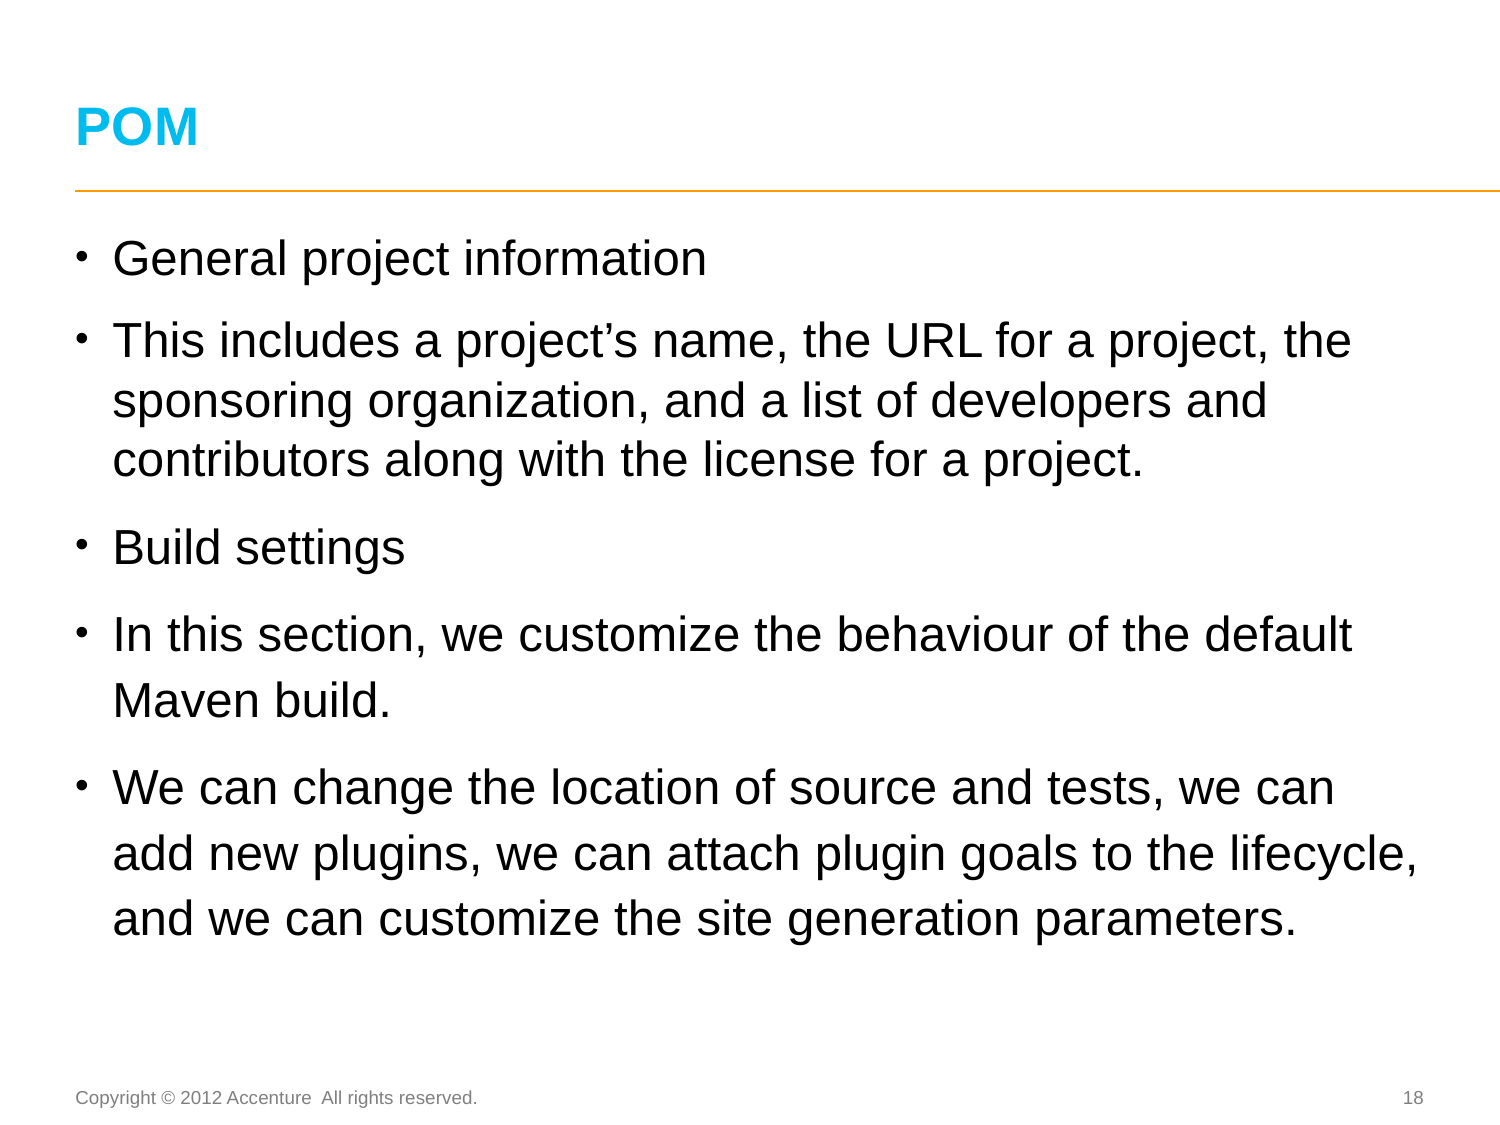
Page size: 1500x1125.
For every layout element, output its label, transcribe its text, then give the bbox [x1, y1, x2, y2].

list General project information This includes a project’s name, the URL for a project, the sponsoring organization, and a list of developers and contributors along with the license for a project. Build settings In this section, we customize the behaviour of the default Maven build. We can change the location of source and tests, we can add new plugins, we can attach plugin goals to the lifecycle, and we can customize the site generation parameters. [75, 226, 1425, 1018]
title POM [75, 27, 1422, 157]
